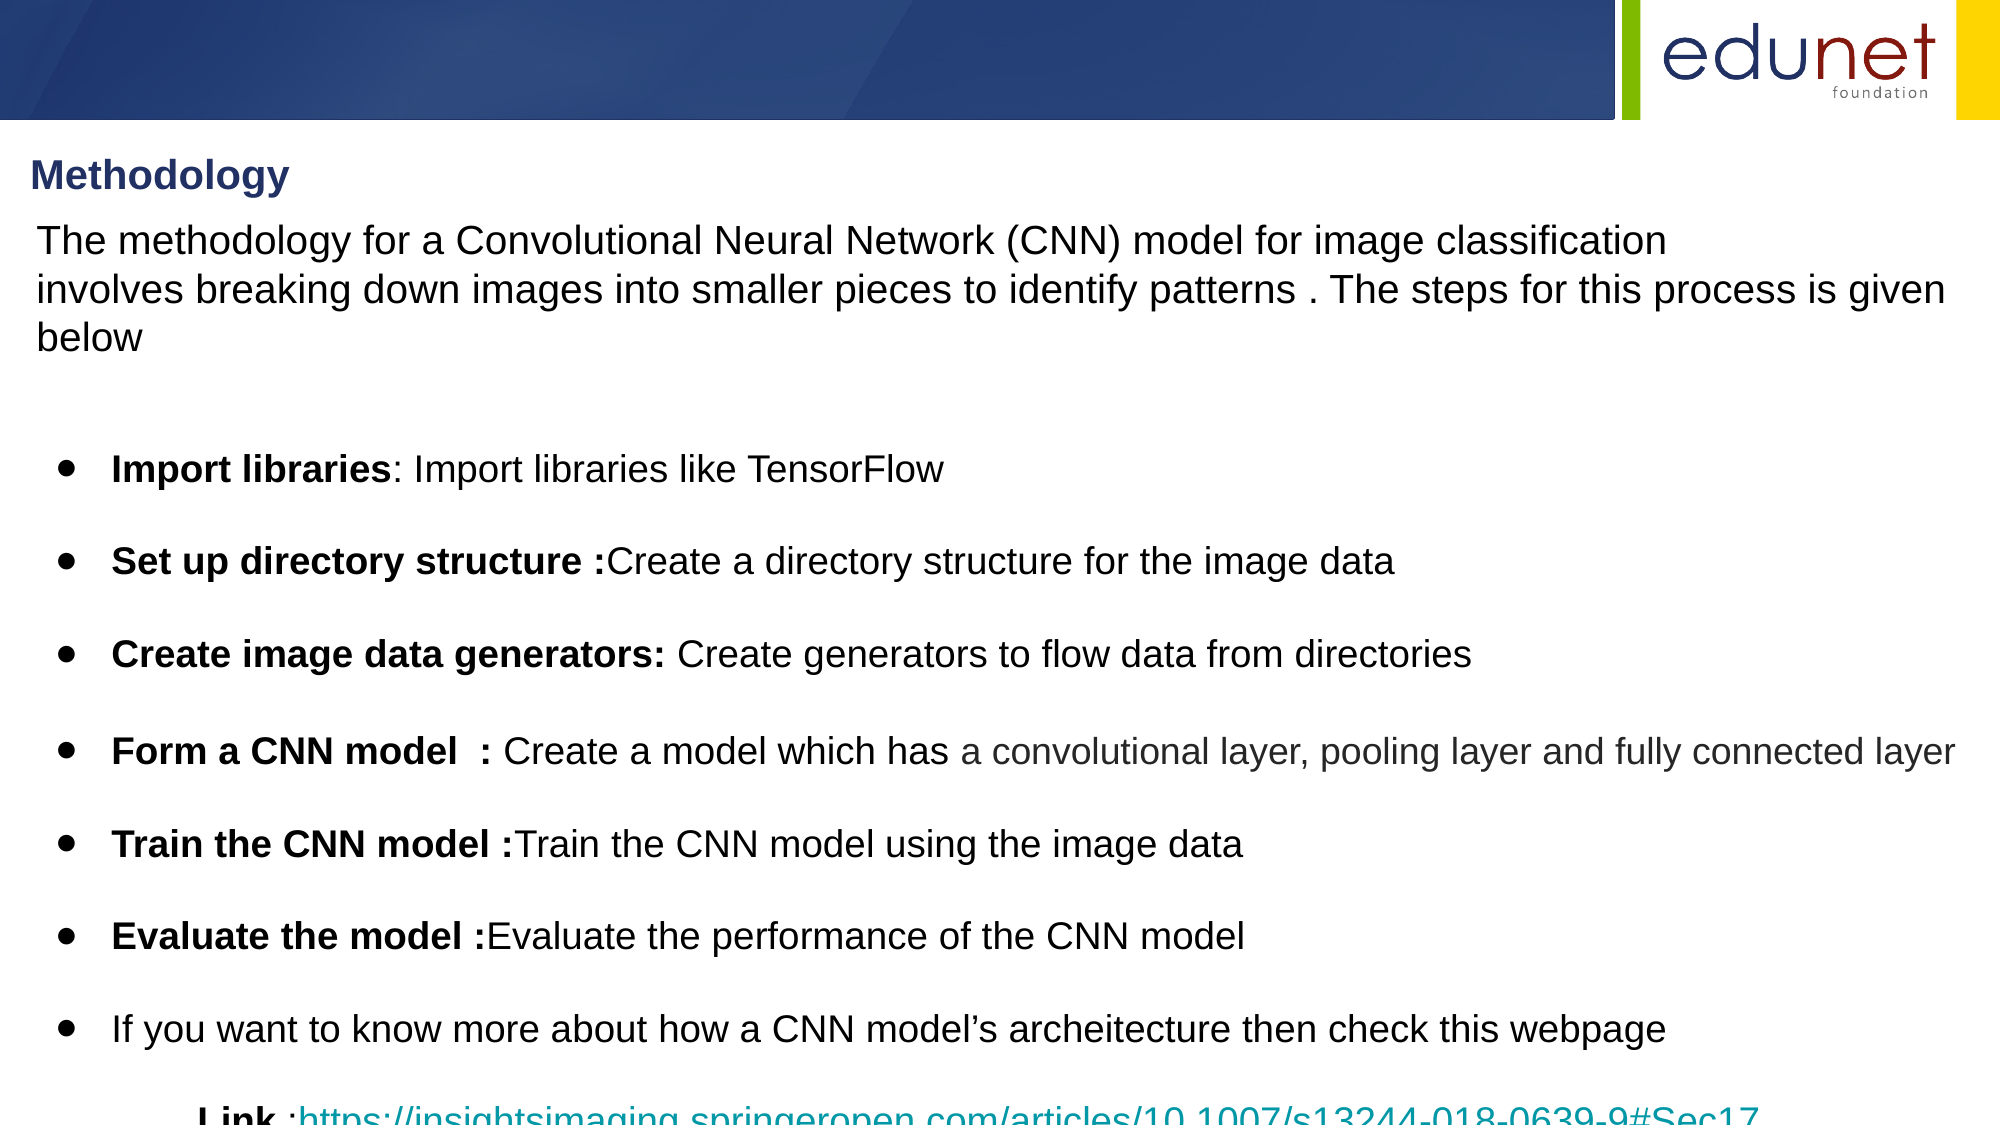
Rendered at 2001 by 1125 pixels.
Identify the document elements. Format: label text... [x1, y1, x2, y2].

text_box The methodology for a Convolutional Neural Network (CNN) model for image classification involves breaking down images into smaller pieces to identify patterns . The steps for this process is given below Import libraries: Import libraries like TensorFlow Set up directory structure :Create a directory structure for the image data Create image data generators: Create generators to flow data from directories Form a CNN model : Create a model which has a convolutional layer, pooling layer and fully connected layer Train the CNN model :Train the CNN model using the image data Evaluate the model :Evaluate the performance of the CNN model If you want to know more about how a CNN model’s archeitecture then check this webpage Link :https://insightsimaging.springeropen.com/articles/10.1007/s13244-018-0639-9#Sec17 [21, 206, 1979, 1125]
picture [1652, 12, 1948, 108]
text_box Methodology [15, 140, 1017, 206]
